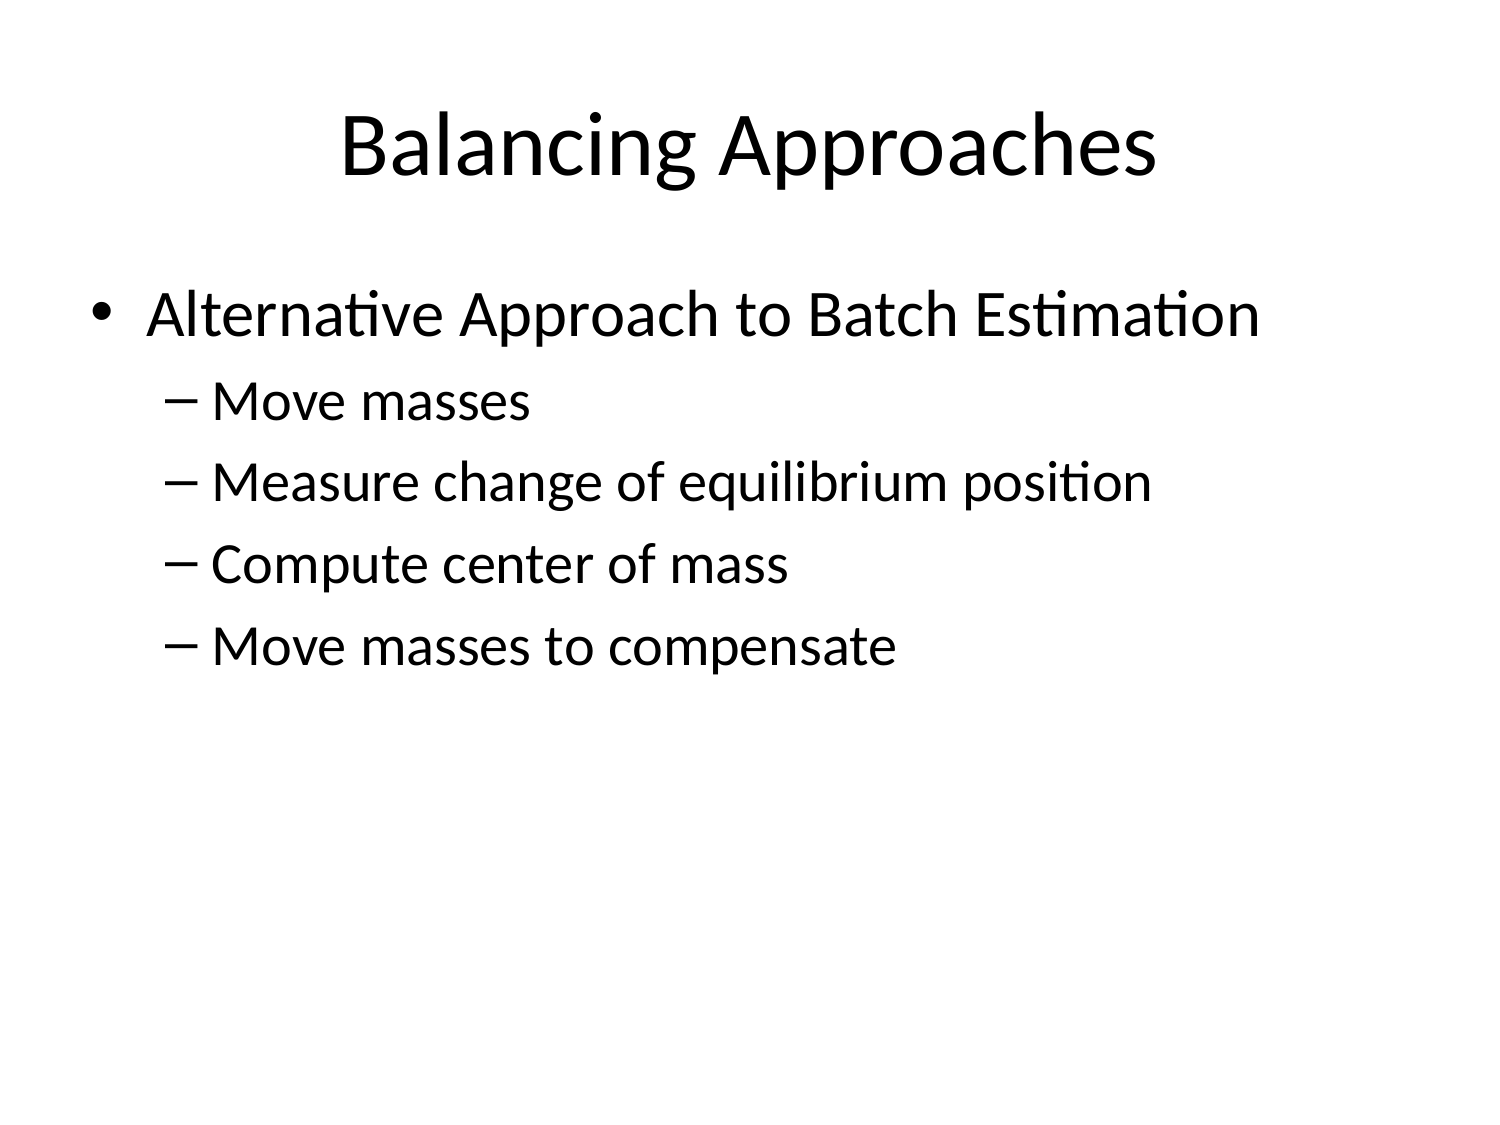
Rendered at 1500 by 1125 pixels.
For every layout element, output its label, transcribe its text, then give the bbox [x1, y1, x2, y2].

list Alternative Approach to Batch Estimation Move masses Measure change of equilibrium position Compute center of mass Move masses to compensate [75, 262, 1425, 1005]
title Balancing Approaches [75, 45, 1425, 233]
